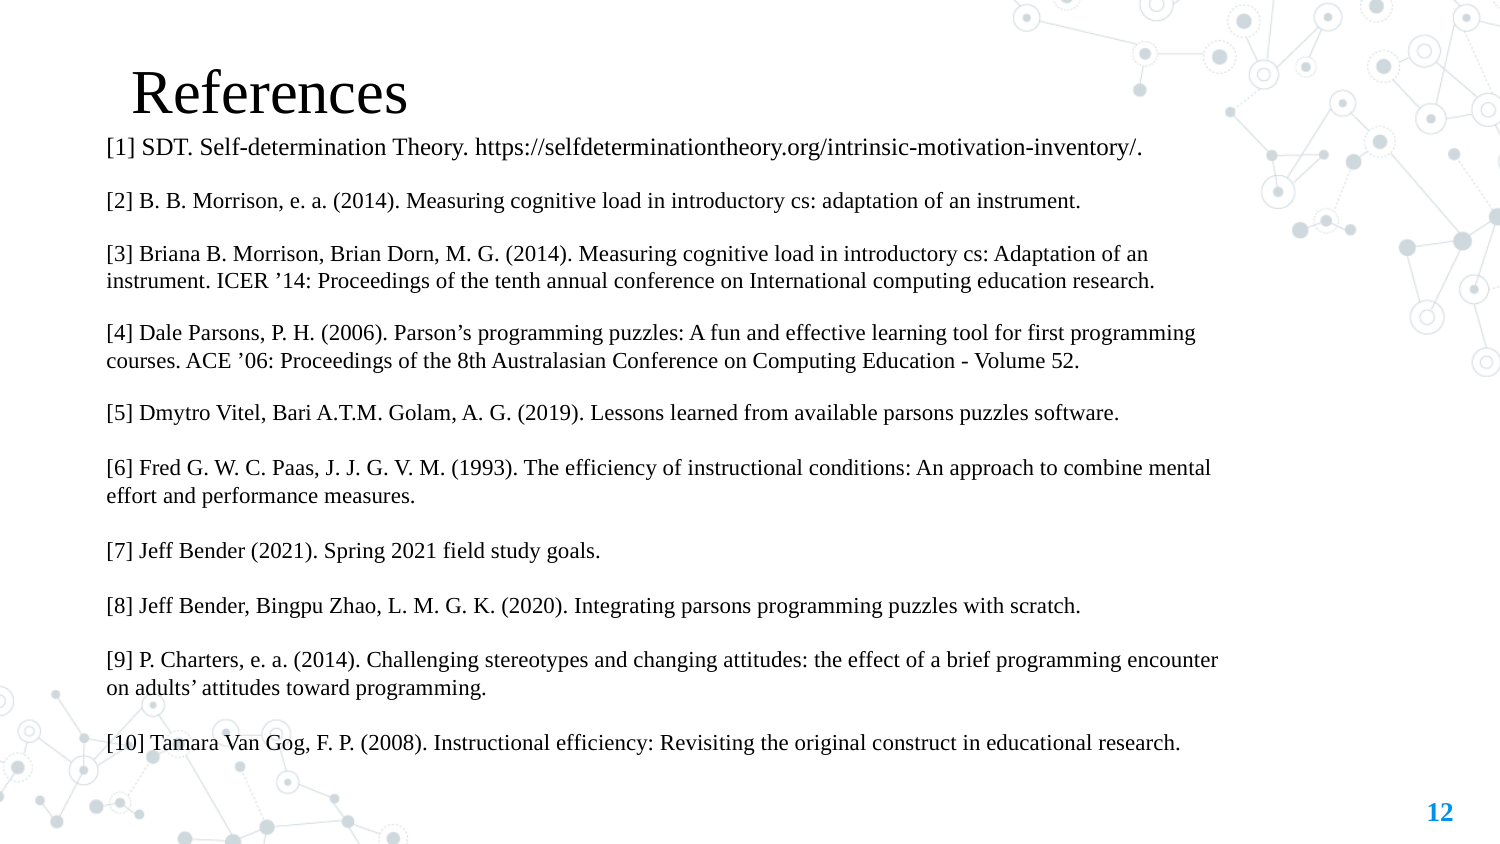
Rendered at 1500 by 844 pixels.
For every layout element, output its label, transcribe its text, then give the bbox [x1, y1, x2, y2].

picture [0, 0, 1500, 844]
title References [116, 25, 1359, 141]
slide_number ‹#› [1378, 779, 1469, 844]
text_box [1] SDT. Self-determination Theory. https://selfdeterminationtheory.org/intrinsic-motivation-inventory/. [2] B. B. Morrison, e. a. (2014). Measuring cognitive load in introductory cs: adaptation of an instrument. [3] Briana B. Morrison, Brian Dorn, M. G. (2014). Measuring cognitive load in introductory cs: Adaptation of an instrument. ICER ’14: Proceedings of the tenth annual conference on International computing education research. [4] Dale Parsons, P. H. (2006). Parson’s programming puzzles: A fun and effective learning tool for first programming courses. ACE ’06: Proceedings of the 8th Australasian Conference on Computing Education - Volume 52. [5] Dmytro Vitel, Bari A.T.M. Golam, A. G. (2019). Lessons learned from available parsons puzzles software. [6] Fred G. W. C. Paas, J. J. G. V. M. (1993). The efficiency of instructional conditions: An approach to combine mental effort and performance measures. [7] Jeff Bender (2021). Spring 2021 field study goals. [8] Jeff Bender, Bingpu Zhao, L. M. G. K. (2020). Integrating parsons programming puzzles with scratch. [9] P. Charters, e. a. (2014). Challenging stereotypes and changing attitudes: the effect of a brief programming encounter on adults’ attitudes toward programming. [10] Tamara Van Gog, F. P. (2008). Instructional efficiency: Revisiting the original construct in educational research. [91, 115, 1248, 545]
